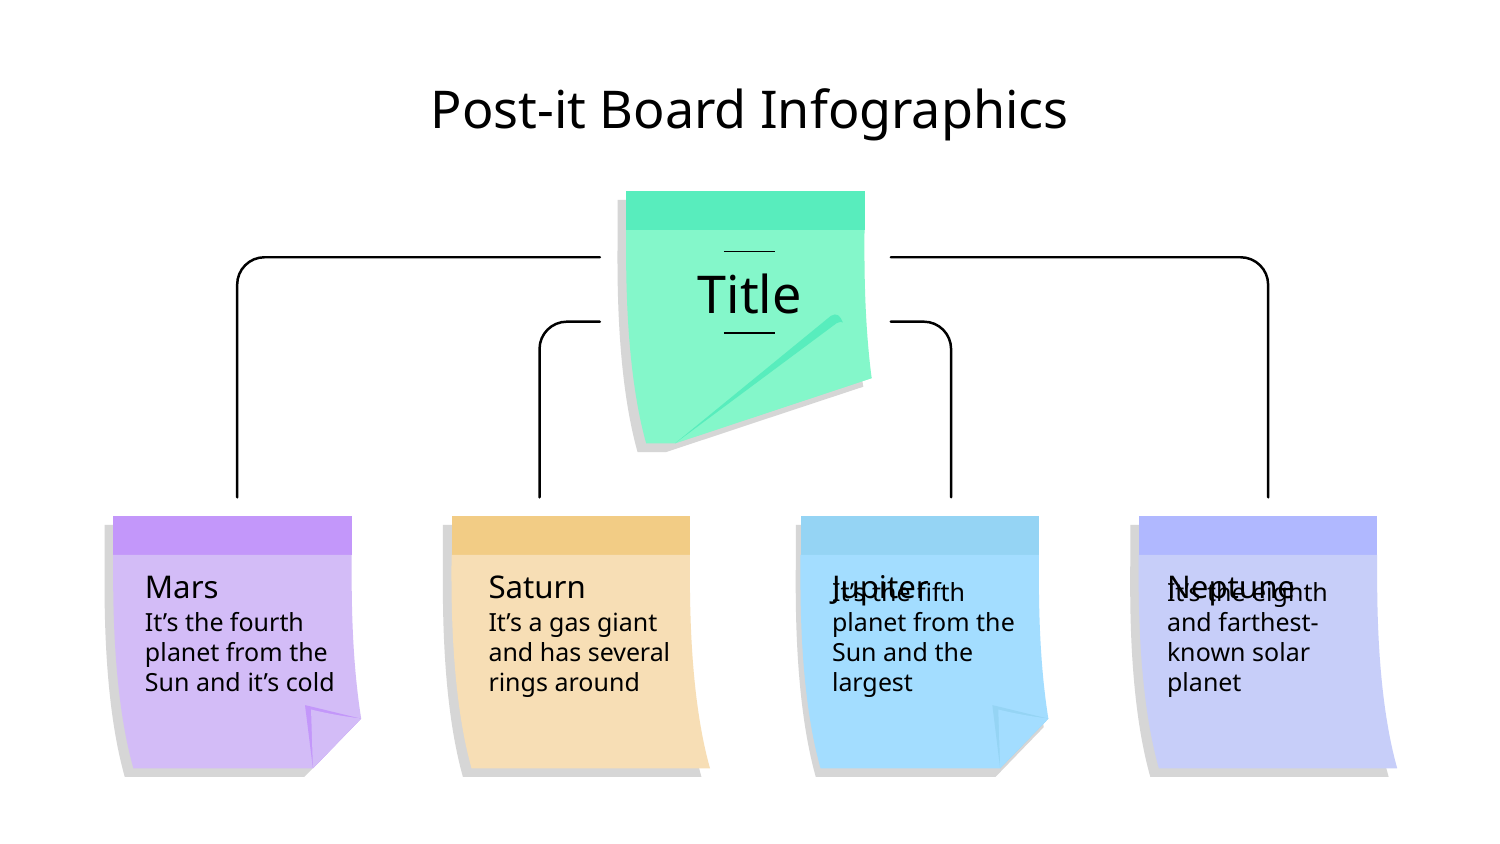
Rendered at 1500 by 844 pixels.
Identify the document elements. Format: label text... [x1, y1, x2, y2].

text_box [102, 515, 362, 778]
text_box Post-it Board Infographics [116, 74, 1384, 141]
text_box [615, 191, 872, 453]
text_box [793, 515, 1049, 778]
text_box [1127, 515, 1398, 778]
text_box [440, 515, 711, 778]
